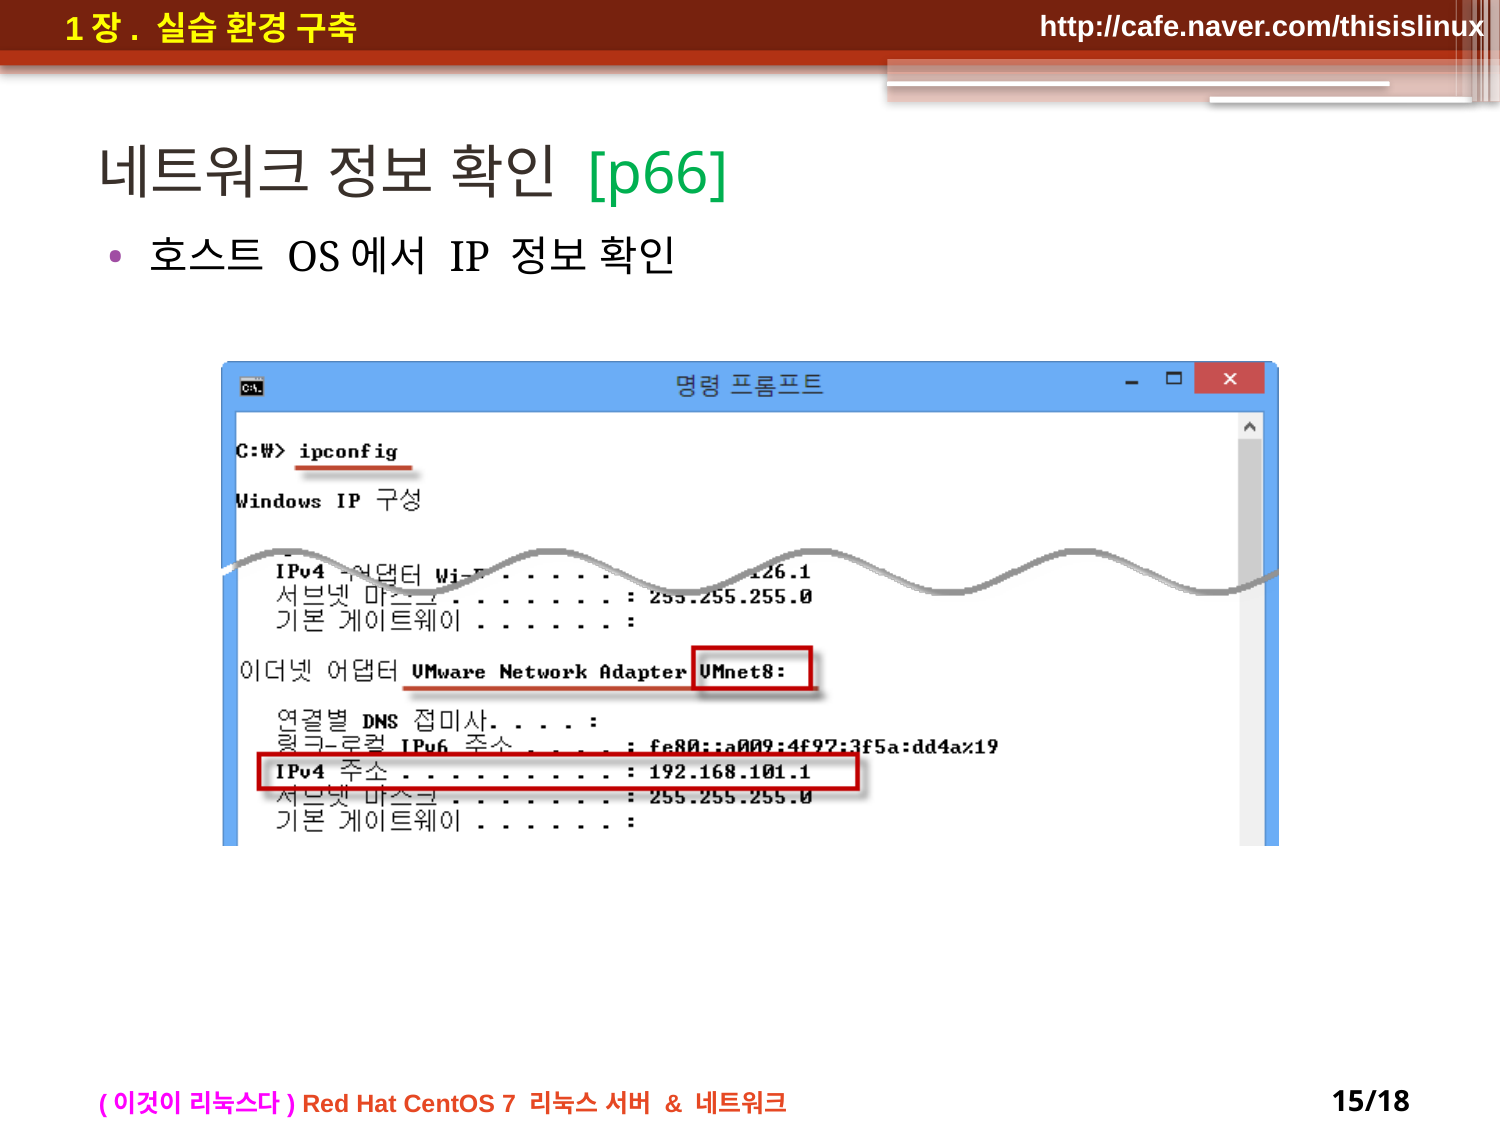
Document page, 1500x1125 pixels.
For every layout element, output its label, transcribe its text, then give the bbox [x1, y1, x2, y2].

title 네트워크 정보 확인 [p66] [82, 117, 1432, 223]
list 호스트 OS에서 IP 정보 확인 [75, 222, 1425, 985]
picture [220, 361, 1280, 846]
